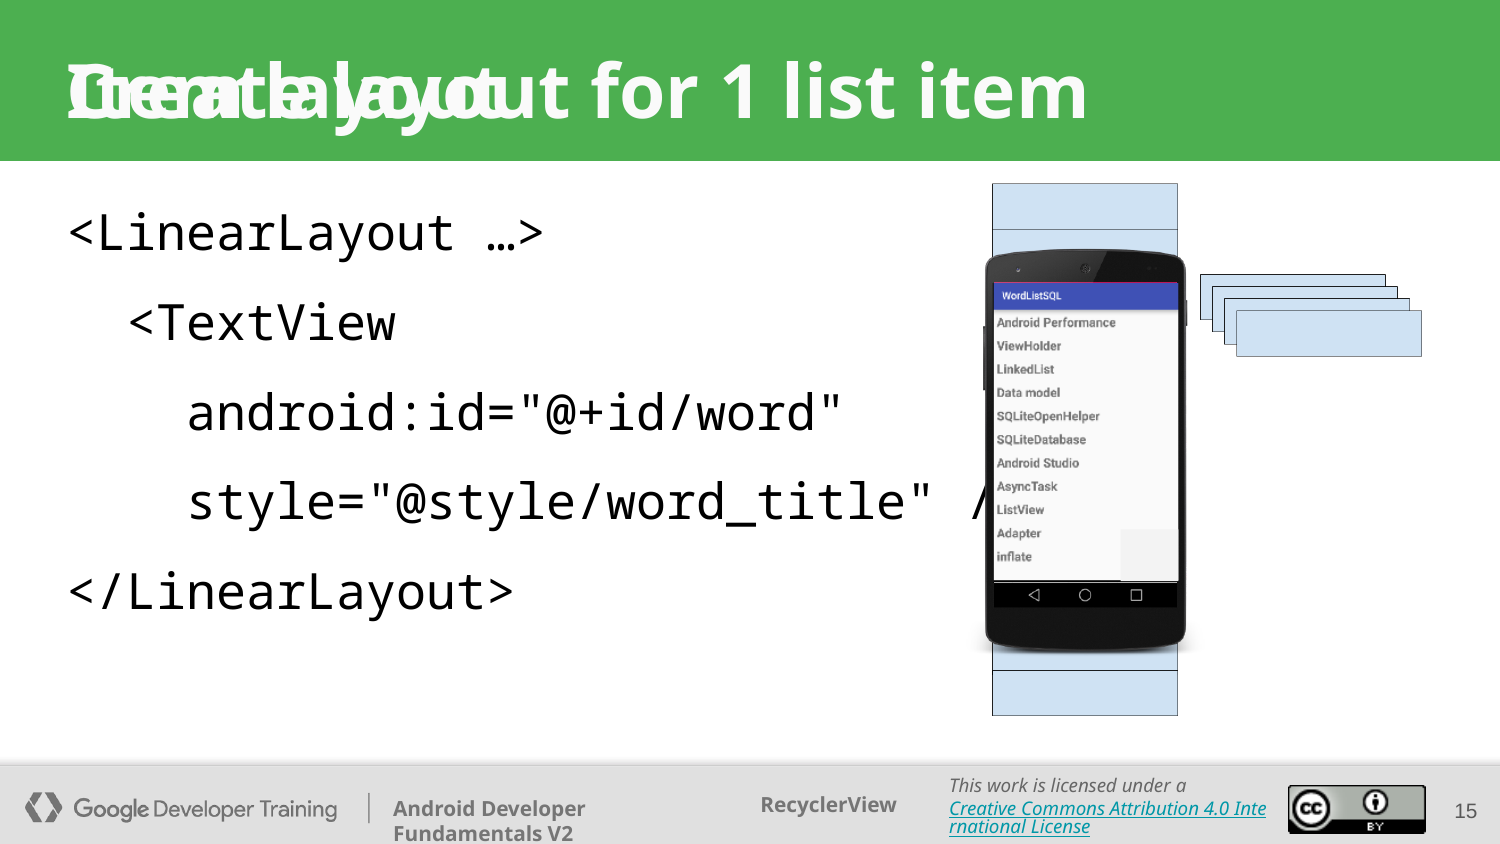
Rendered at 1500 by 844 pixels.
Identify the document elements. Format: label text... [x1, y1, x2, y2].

title Create layout for 1 list item [51, 28, 1449, 122]
slide_number ‹#› [1402, 777, 1493, 842]
picture [0, 161, 1500, 844]
list <LinearLayout …> <TextView android:id="@+id/word" style="@style/word_title" /> </LinearLayout> [51, 176, 1449, 737]
